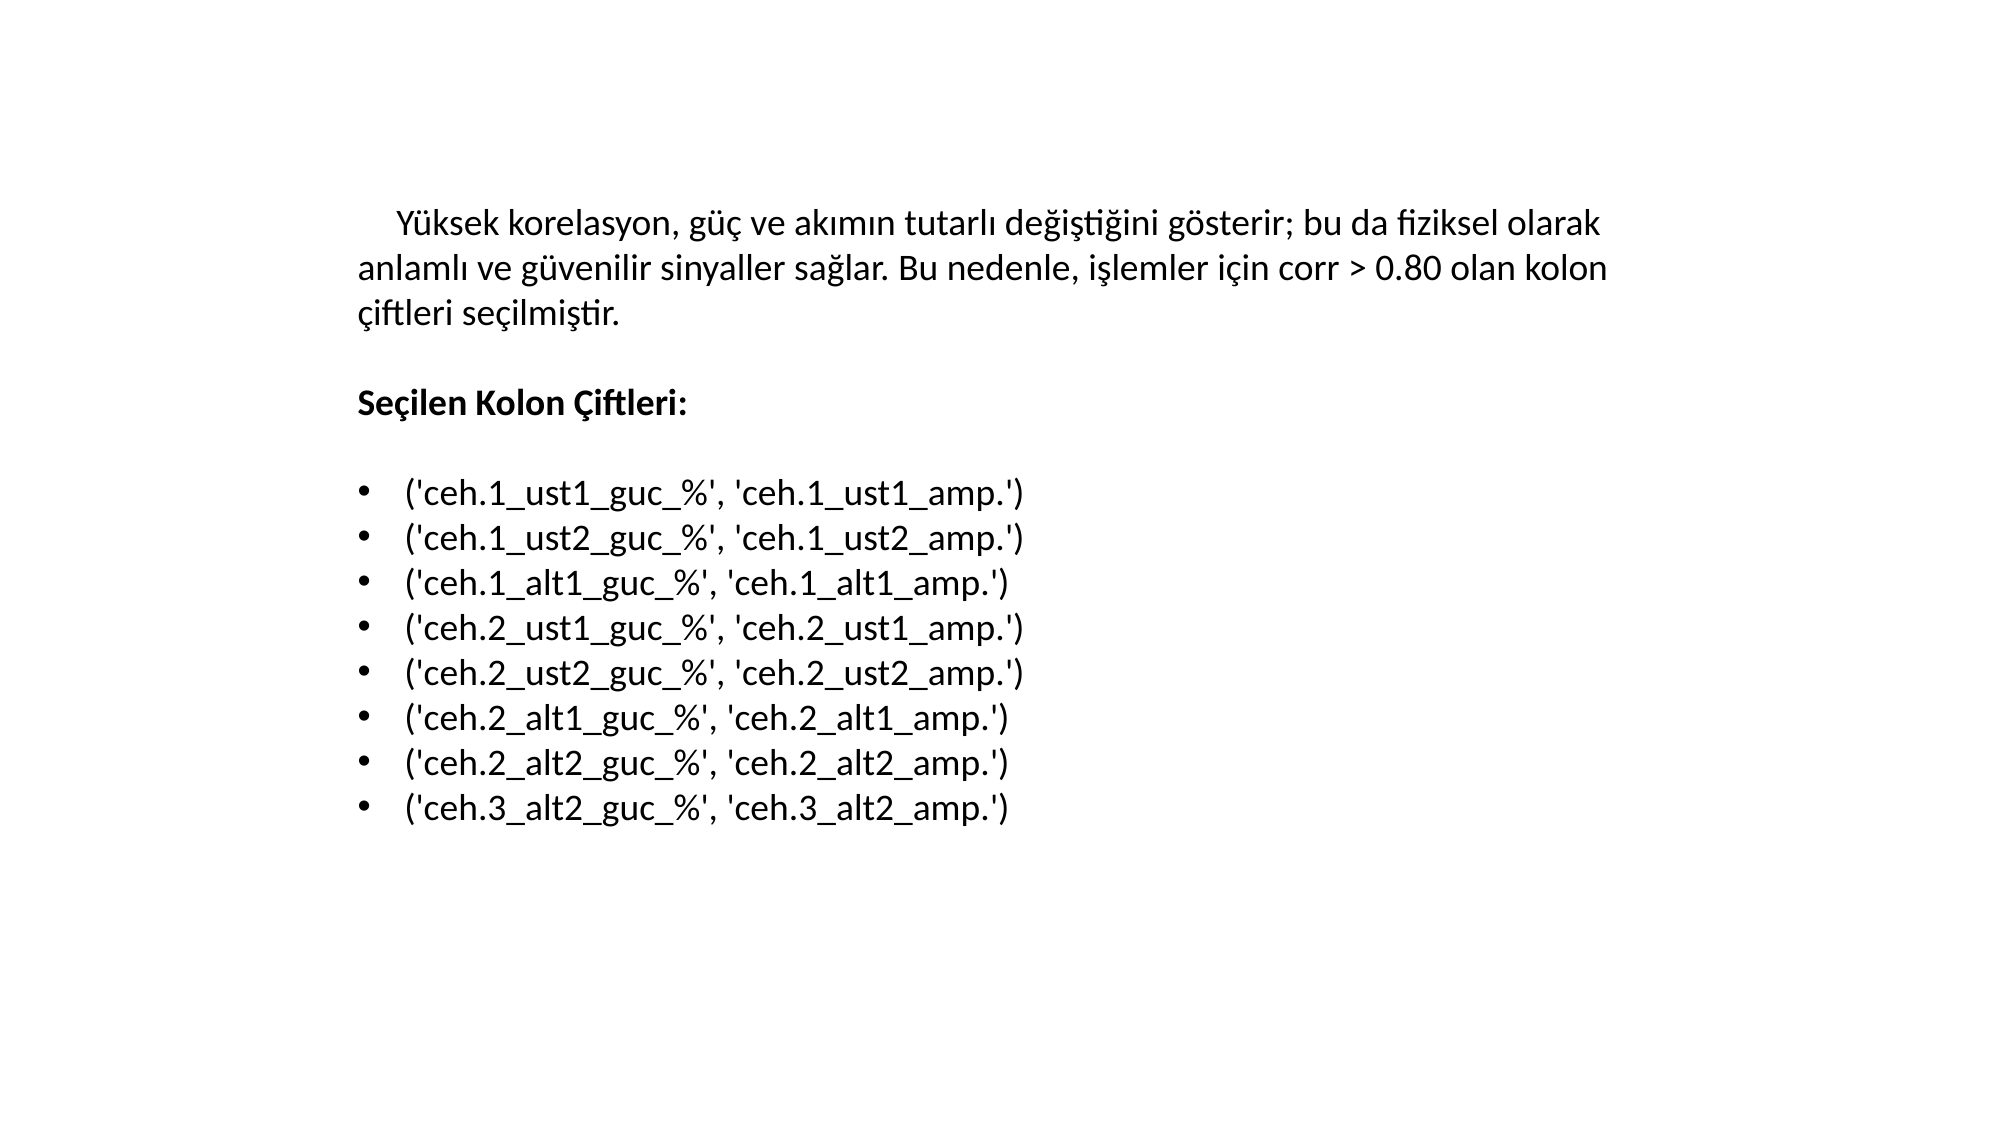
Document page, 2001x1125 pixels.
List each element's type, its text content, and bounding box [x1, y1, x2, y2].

text_box ✨ Yüksek korelasyon, güç ve akımın tutarlı değiştiğini gösterir; bu da fiziksel olarak anlamlı ve güvenilir sinyaller sağlar. Bu nedenle, işlemler için corr > 0.80 olan kolon çiftleri seçilmiştir. Seçilen Kolon Çiftleri: ('ceh.1_ust1_guc_%', 'ceh.1_ust1_amp.') ('ceh.1_ust2_guc_%', 'ceh.1_ust2_amp.') ('ceh.1_alt1_guc_%', 'ceh.1_alt1_amp.') ('ceh.2_ust1_guc_%', 'ceh.2_ust1_amp.') ('ceh.2_ust2_guc_%', 'ceh.2_ust2_amp.') ('ceh.2_alt1_guc_%', 'ceh.2_alt1_amp.') ('ceh.2_alt2_guc_%', 'ceh.2_alt2_amp.') ('ceh.3_alt2_guc_%', 'ceh.3_alt2_amp.') [342, 190, 1699, 886]
